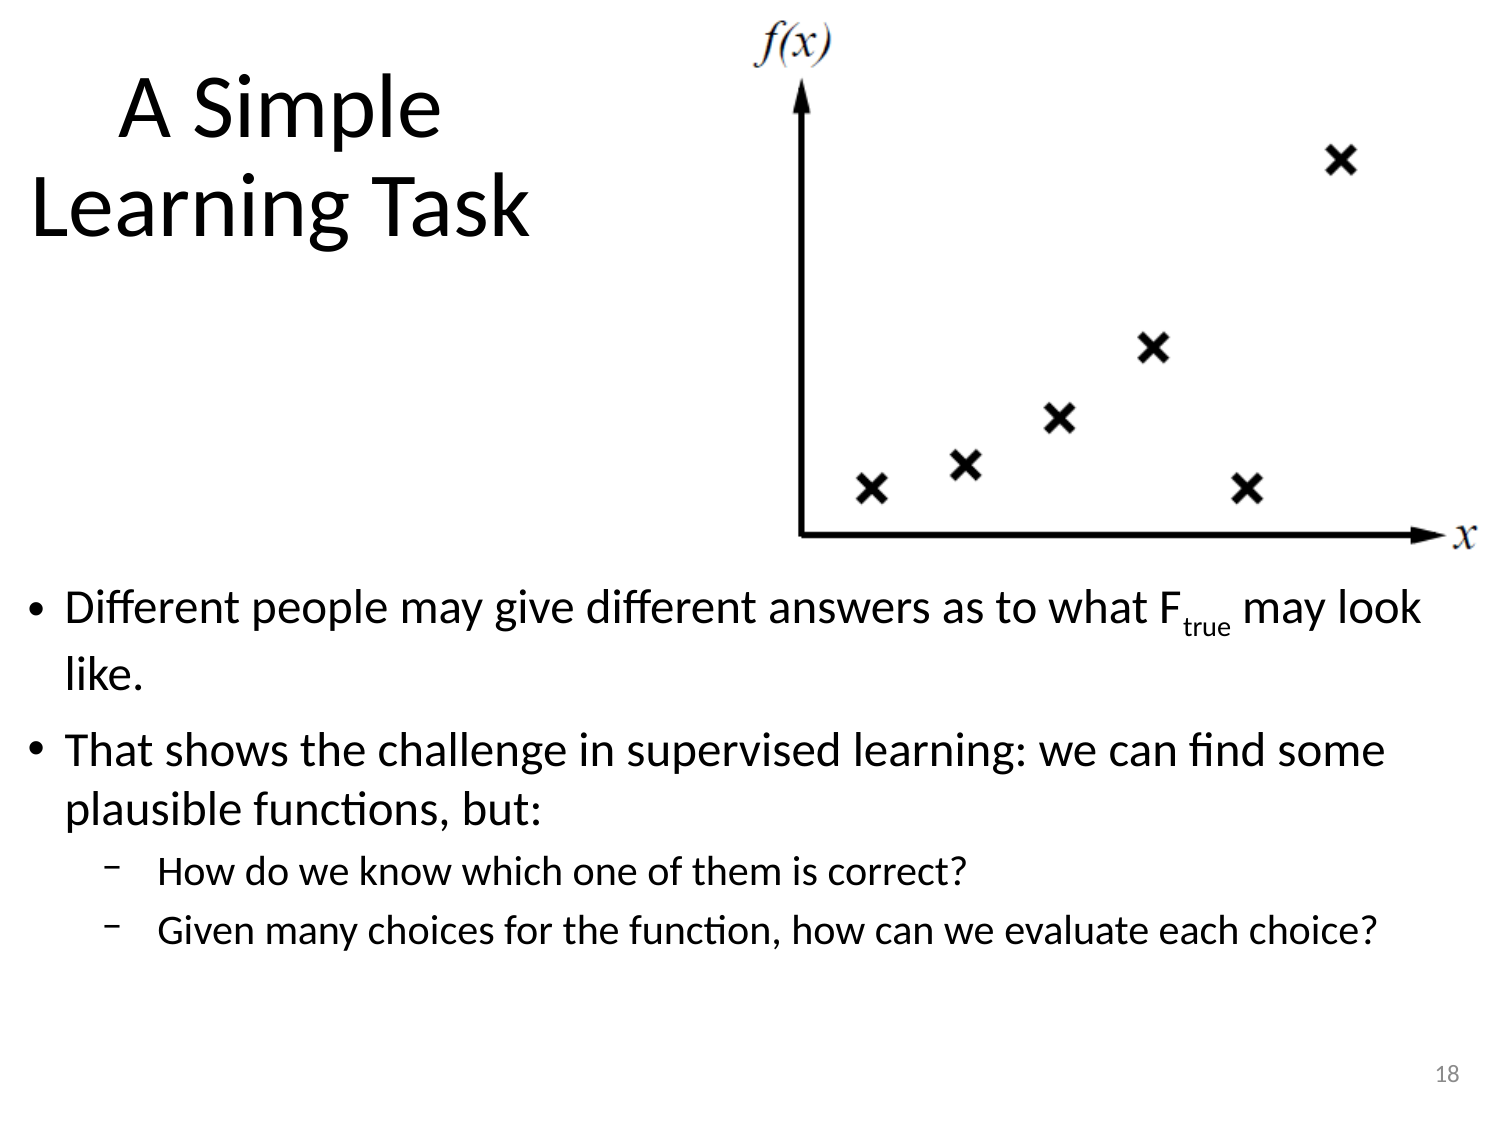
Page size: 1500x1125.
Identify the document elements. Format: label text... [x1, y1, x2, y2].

slide_number 18 [1353, 1042, 1475, 1103]
list Different people may give different answers as to what Ftrue may look like. That shows the challenge in supervised learning: we can find some plausible functions, but: How do we know which one of them is correct? Given many choices for the function, how can we evaluate each choice? [12, 567, 1475, 963]
picture [739, 12, 1490, 568]
text_box A Simple Learning Task [12, 24, 550, 290]
